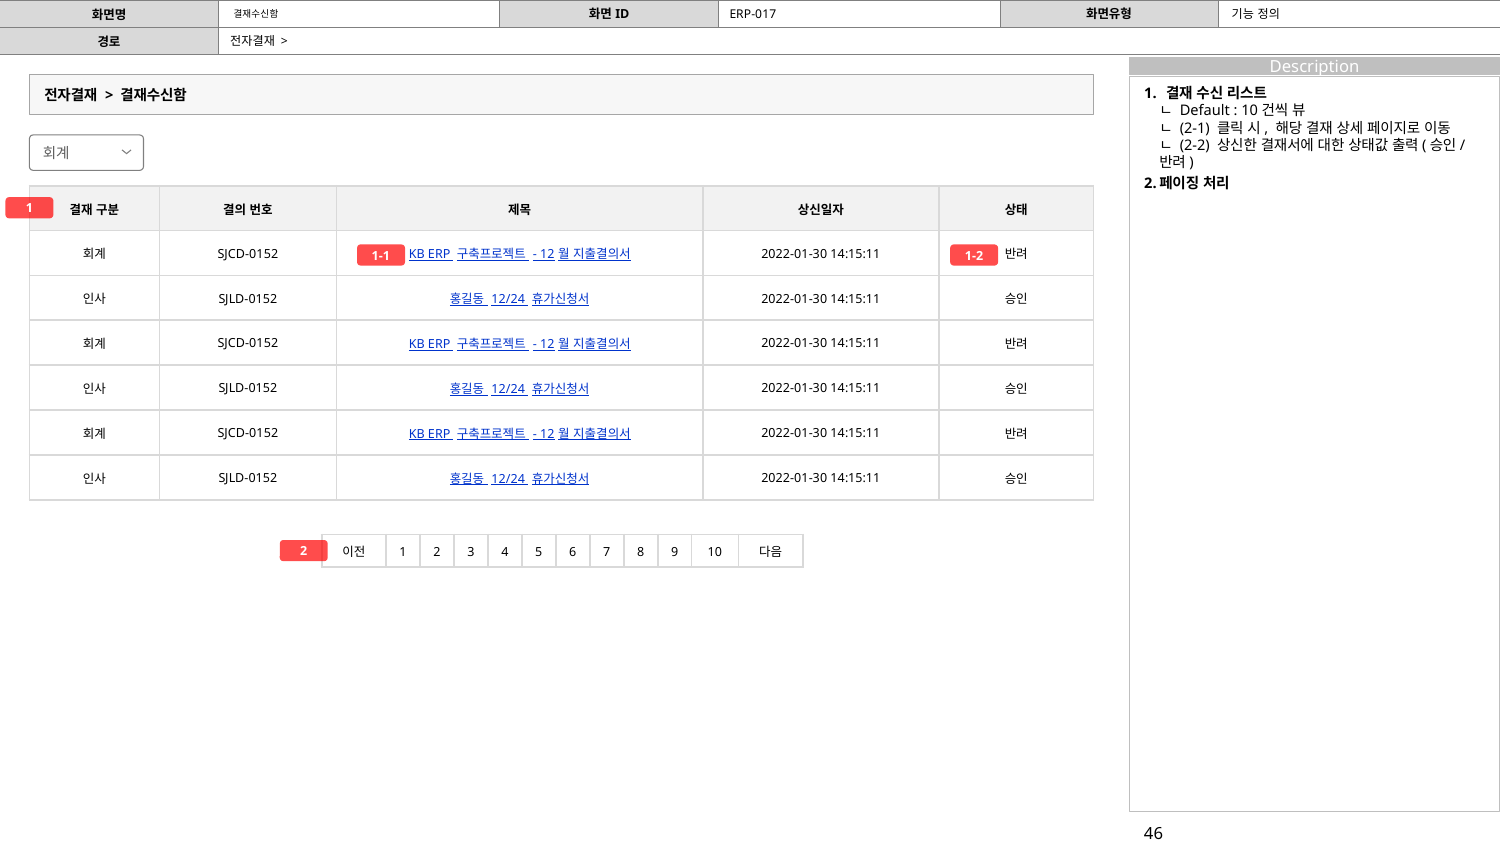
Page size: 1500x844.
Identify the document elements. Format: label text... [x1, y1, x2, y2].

title 결재수신함 [218, 0, 502, 27]
table_header 상신일자 [704, 187, 938, 230]
table_cell 반려 [940, 321, 1093, 364]
table_cell 2022-01-30 14:15:11 [704, 276, 938, 319]
table_header 결의 번호 [160, 187, 336, 230]
table_header 제목 [337, 187, 702, 230]
text_box 1 [3, 195, 56, 221]
table_cell 승인 [940, 456, 1093, 499]
table_cell 홍길동 12/24 휴가신청서 [337, 276, 702, 319]
table_header 9 [659, 535, 691, 566]
table_cell KB ERP 구축프로젝트 - 12월 지출결의서 [337, 411, 702, 454]
table_cell SJCD-0152 [160, 411, 336, 454]
table_cell SJLD-0152 [160, 276, 336, 319]
table_cell 홍길동 12/24 휴가신청서 [337, 366, 702, 409]
table_cell 2022-01-30 14:15:11 [704, 231, 938, 275]
table_cell 홍길동 12/24 휴가신청서 [337, 456, 702, 499]
text_box 결재 수신 리스트 ㄴ Default : 10건씩 뷰 ㄴ (2-1) 클릭 시, 해당 결재 상세 페이지로 이동 ㄴ (2-2) 상신한 결재서에 대한 상태값 출력(승인/반려) 페이징 처리 [1129, 76, 1500, 812]
table_cell 반려 [940, 411, 1093, 454]
table_header 7 [591, 535, 623, 566]
table_header 4 [489, 535, 521, 566]
table_header 10 [692, 535, 738, 566]
table_cell 회계 [30, 231, 159, 275]
table_cell 2022-01-30 14:15:11 [704, 456, 938, 499]
list ERP-017 [717, 0, 999, 27]
table_header 2 [421, 535, 453, 566]
table_cell 인사 [30, 366, 159, 409]
text_box 1-2 [948, 242, 1001, 268]
table_cell 승인 [940, 276, 1093, 319]
table_cell SJLD-0152 [160, 456, 336, 499]
table_header 6 [557, 535, 589, 566]
table_cell 회계 [30, 411, 159, 454]
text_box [29, 134, 144, 171]
table_header 다음 [739, 535, 802, 566]
table_cell 반려 [940, 231, 1093, 275]
text_box 2 [277, 537, 330, 564]
table_header 5 [523, 535, 555, 566]
table_cell KB ERP 구축프로젝트 - 12월 지출결의서 [337, 321, 702, 364]
table_cell 인사 [30, 456, 159, 499]
table_header 8 [625, 535, 657, 566]
table_cell SJCD-0152 [160, 321, 336, 364]
list 기능 정의 [1219, 0, 1498, 27]
table_cell SJCD-0152 [160, 231, 336, 275]
text_box 전자결재 > 결재수신함 [27, 72, 1096, 117]
table_cell 2022-01-30 14:15:11 [704, 366, 938, 409]
table_cell KB ERP 구축프로젝트 - 12월 지출결의서 [337, 231, 702, 275]
list 전자결재 > [218, 27, 1500, 55]
text_box 1-1 [354, 242, 408, 268]
table_header 상태 [940, 187, 1093, 230]
table_cell 2022-01-30 14:15:11 [704, 411, 938, 454]
table_header 결재 구분 [30, 187, 159, 230]
table_header 1 [387, 535, 419, 566]
table_cell 회계 [30, 321, 159, 364]
table_cell SJLD-0152 [160, 366, 336, 409]
table_cell 2022-01-30 14:15:11 [704, 321, 938, 364]
table_cell 승인 [940, 366, 1093, 409]
table_header 이전 [323, 535, 385, 566]
table_header 3 [455, 535, 487, 566]
table_cell 인사 [30, 276, 159, 319]
